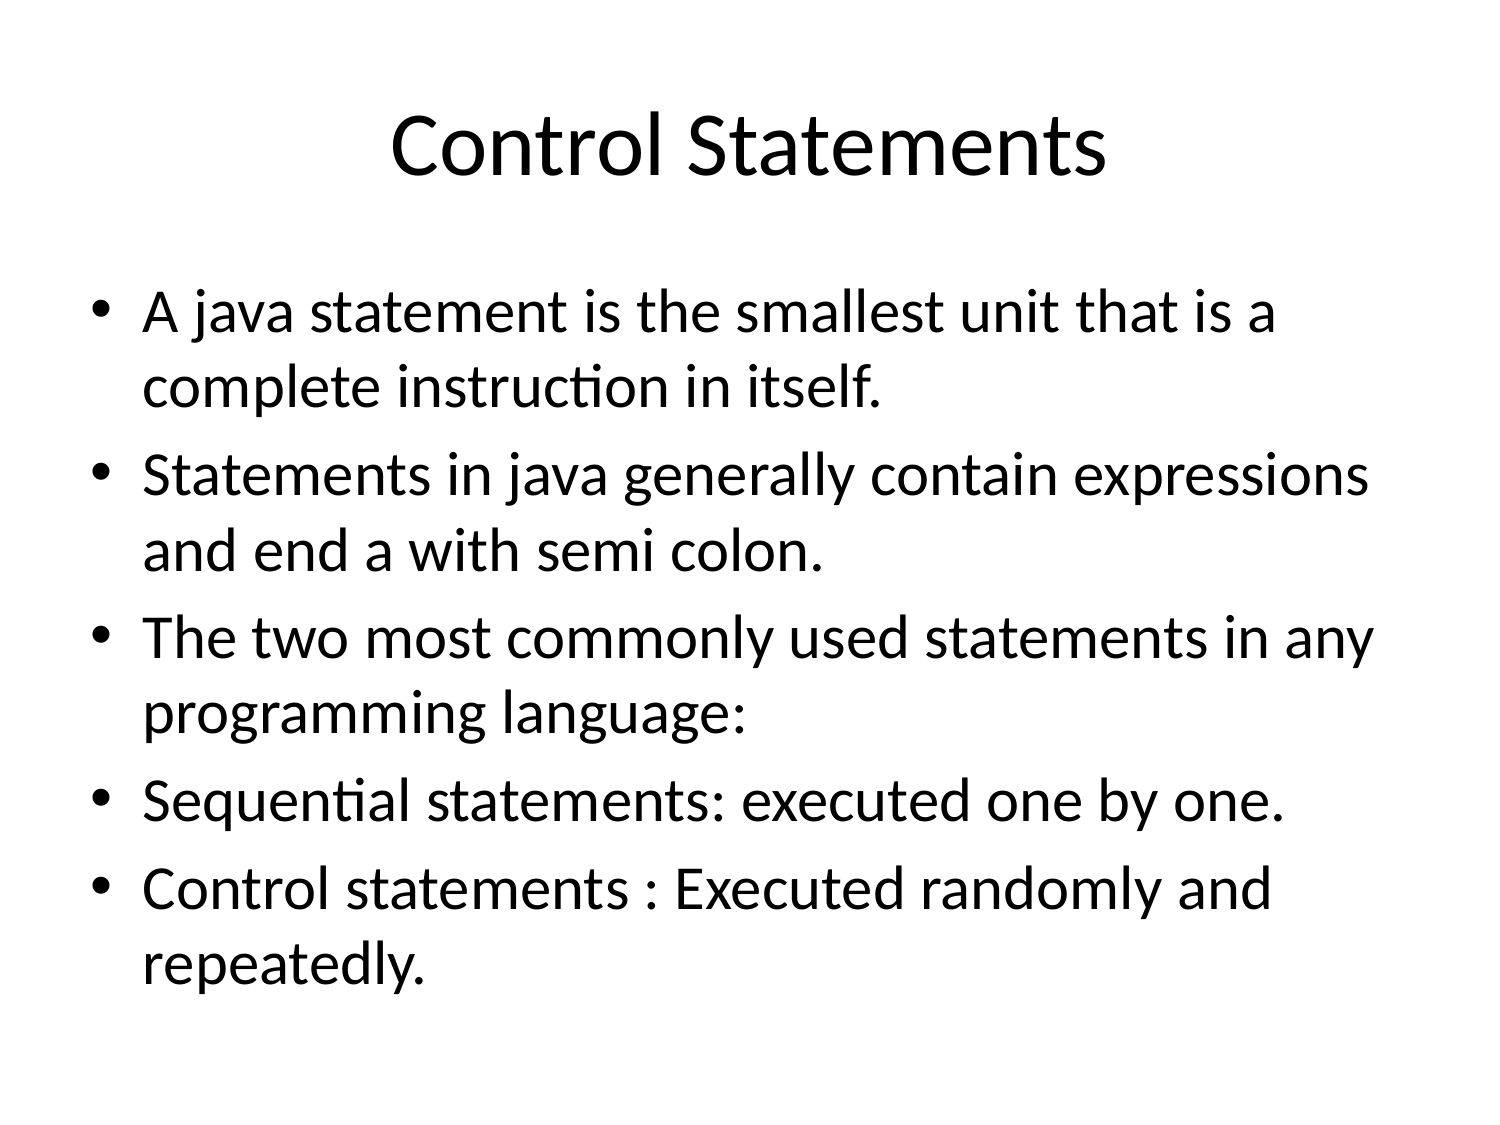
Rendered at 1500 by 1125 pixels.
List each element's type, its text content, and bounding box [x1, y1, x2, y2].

list A java statement is the smallest unit that is a complete instruction in itself. Statements in java generally contain expressions and end a with semi colon. The two most commonly used statements in any programming language: Sequential statements: executed one by one. Control statements : Executed randomly and repeatedly. [75, 262, 1425, 1005]
title Control Statements [75, 45, 1425, 233]
